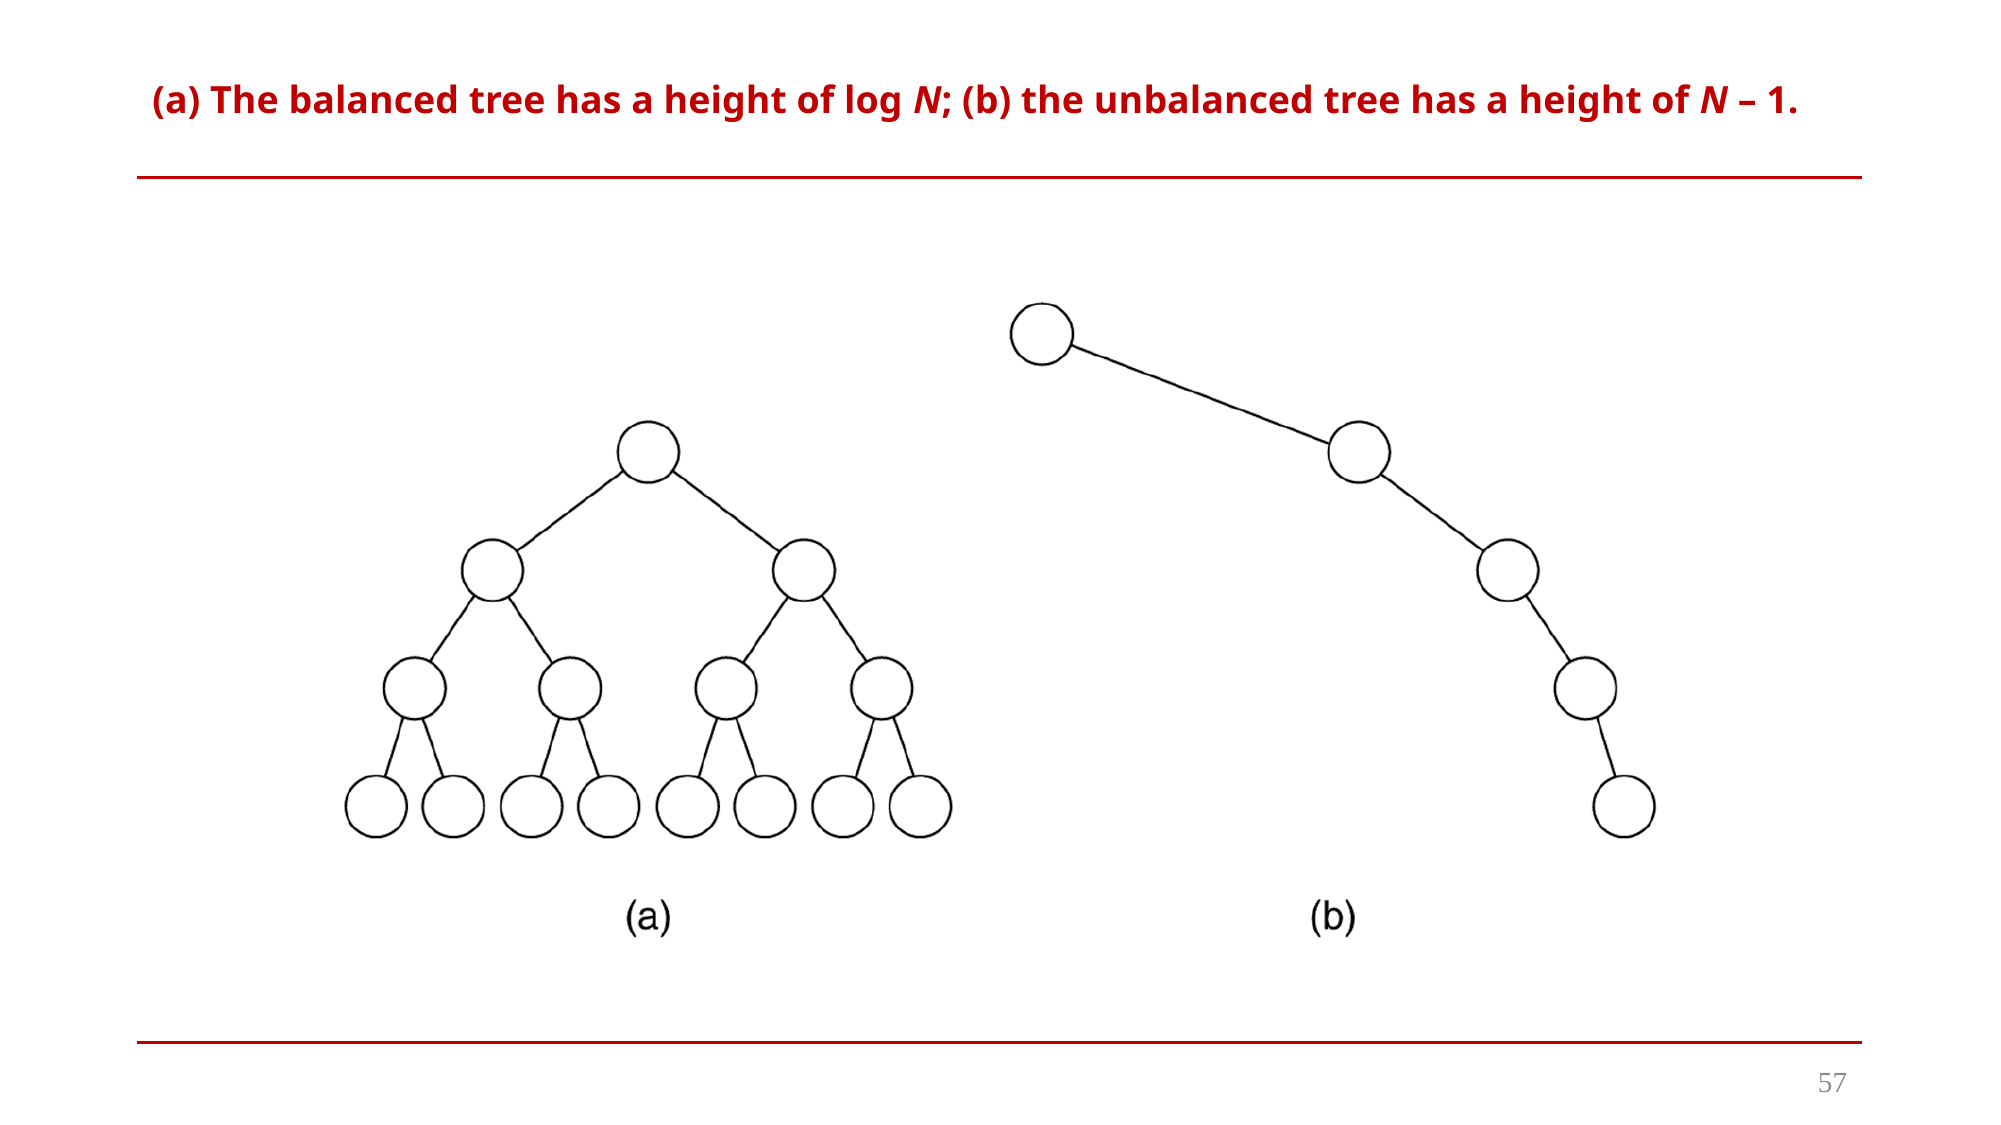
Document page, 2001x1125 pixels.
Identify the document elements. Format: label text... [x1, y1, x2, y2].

picture [332, 287, 1667, 950]
title (a) The balanced tree has a height of log N; (b) the unbalanced tree has a height of N – 1. [137, 57, 1863, 145]
slide_number 57 [1412, 1051, 1863, 1111]
